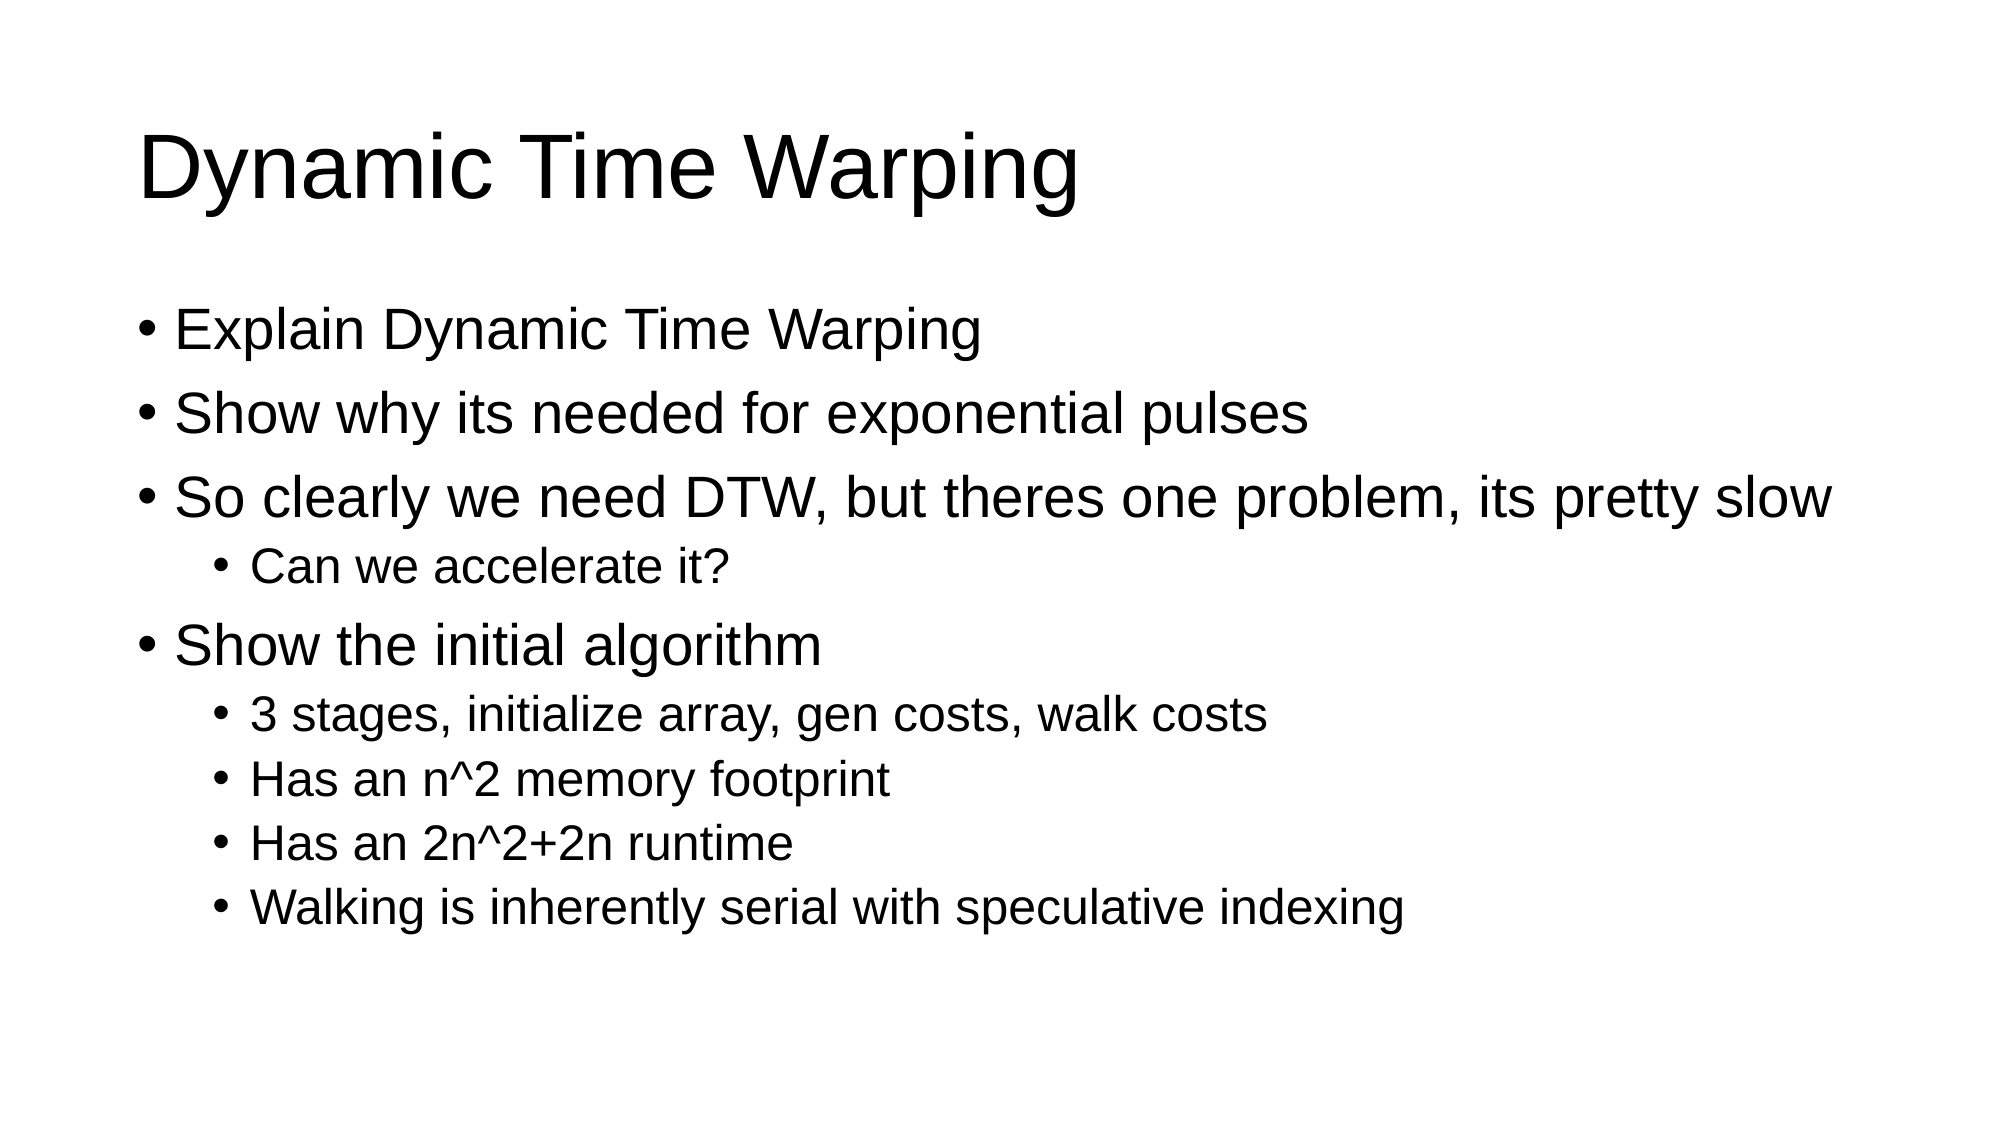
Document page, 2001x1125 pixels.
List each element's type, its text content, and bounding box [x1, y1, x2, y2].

list Explain Dynamic Time Warping Show why its needed for exponential pulses So clearly we need DTW, but theres one problem, its pretty slow Can we accelerate it? Show the initial algorithm 3 stages, initialize array, gen costs, walk costs Has an n^2 memory footprint Has an 2n^2+2n runtime Walking is inherently serial with speculative indexing [137, 299, 1870, 1014]
title Dynamic Time Warping [137, 59, 1863, 278]
